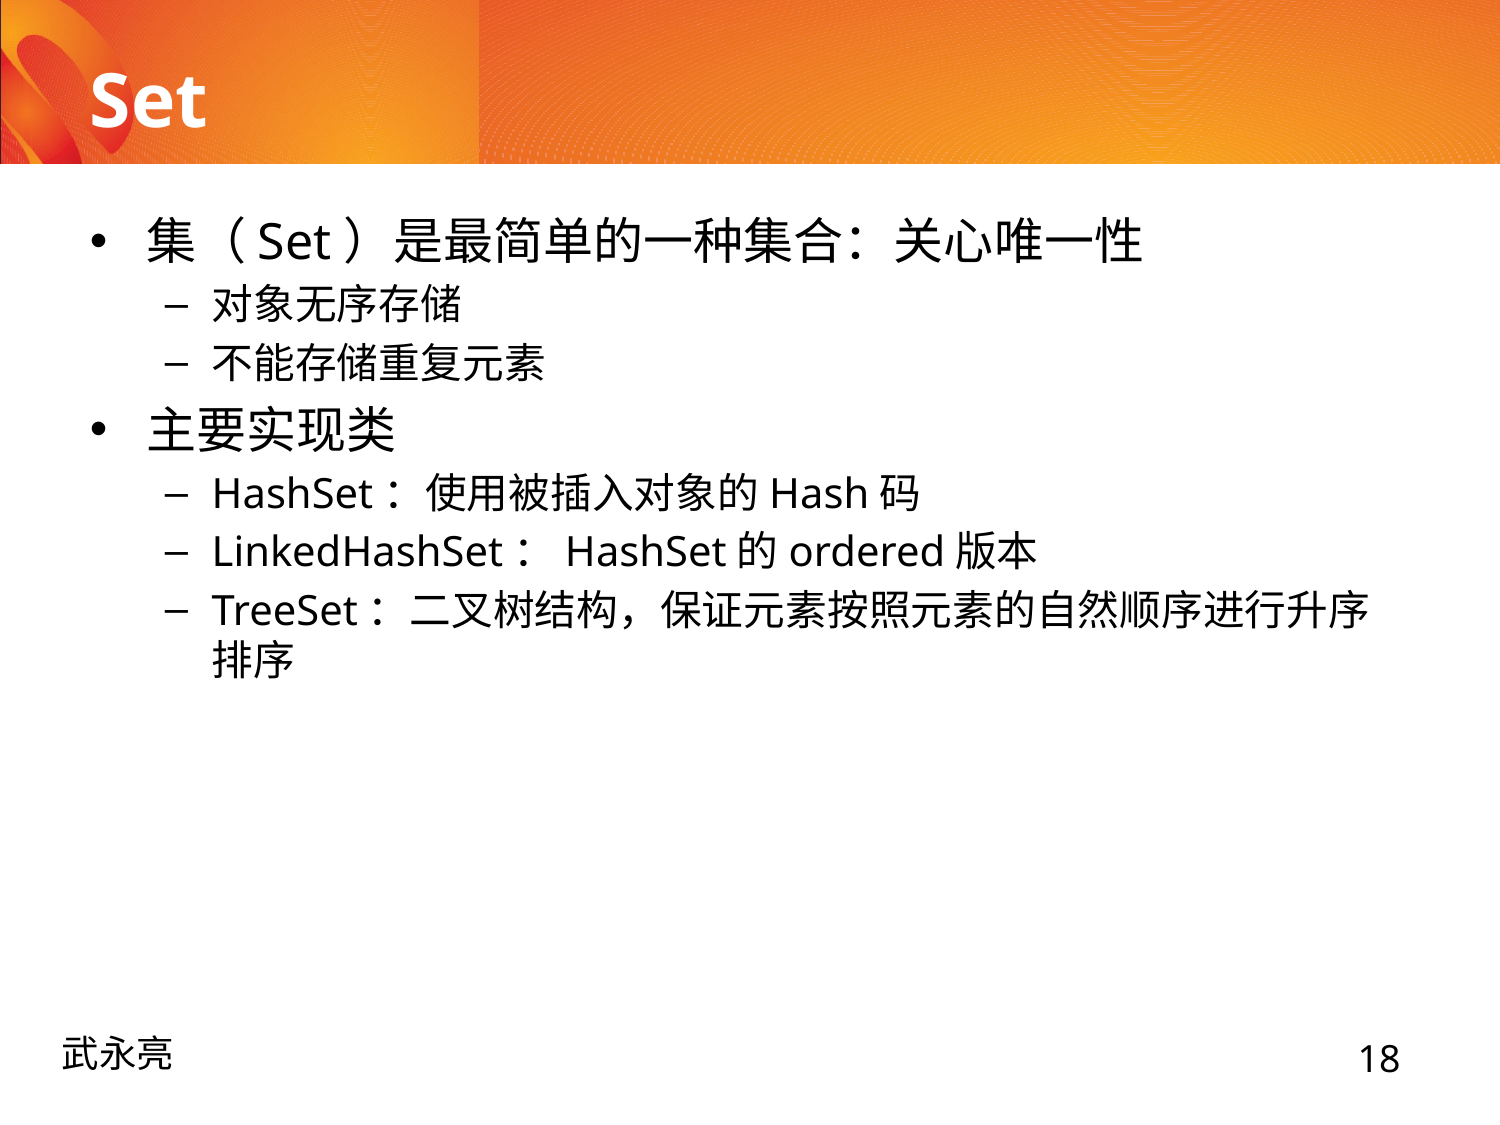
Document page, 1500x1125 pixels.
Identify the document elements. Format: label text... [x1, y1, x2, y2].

list 集（Set）是最简单的一种集合：关心唯一性 对象无序存储 不能存储重复元素 主要实现类 HashSet：使用被插入对象的Hash码 LinkedHashSet：HashSet的ordered版本 TreeSet：二叉树结构，保证元素按照元素的自然顺序进行升序排序 [75, 190, 1425, 1005]
picture [0, 0, 1500, 164]
title Set [75, 45, 1425, 167]
